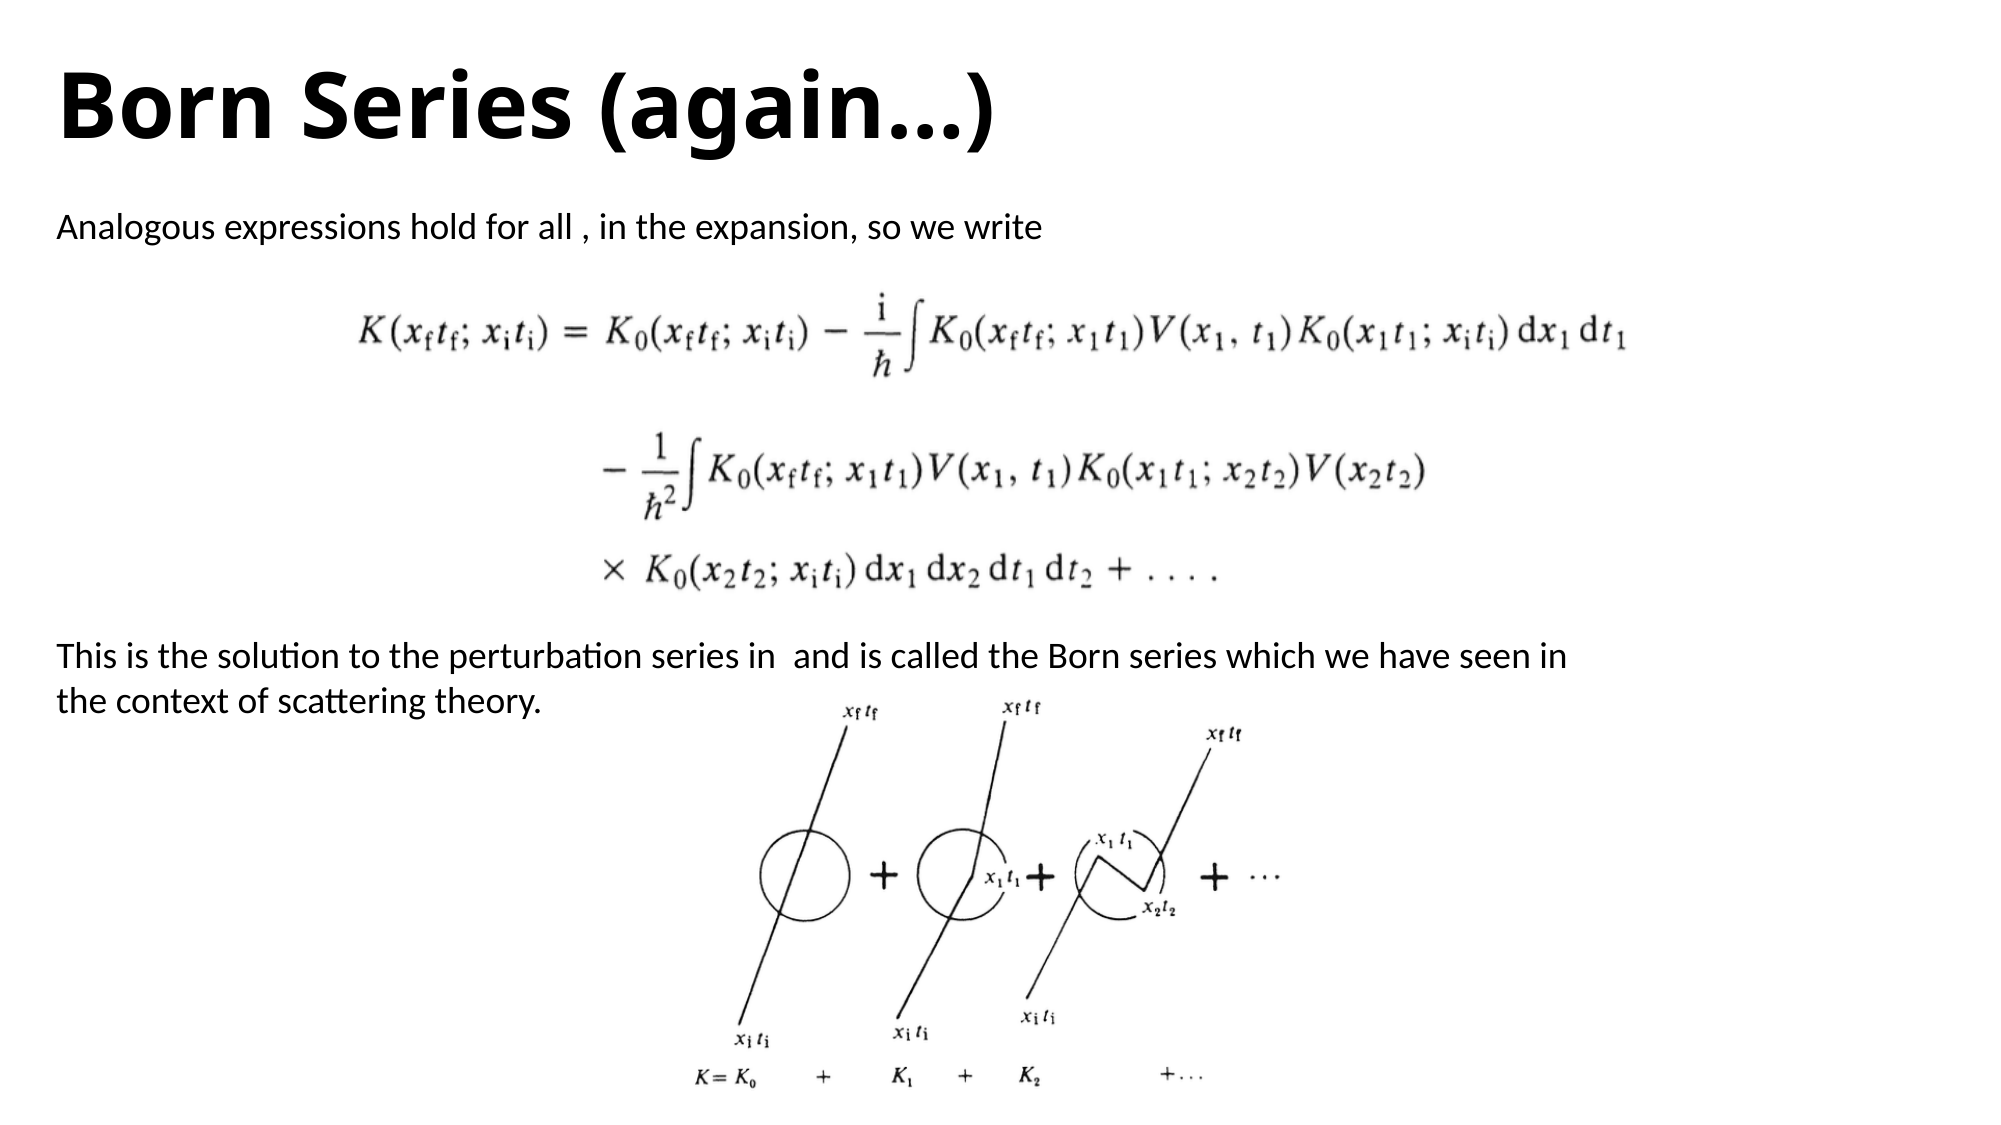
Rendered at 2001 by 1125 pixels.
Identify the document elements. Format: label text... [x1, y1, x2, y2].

picture [692, 688, 1292, 1094]
text_box Born Series (again…) [41, 0, 1767, 218]
picture [349, 279, 1650, 624]
